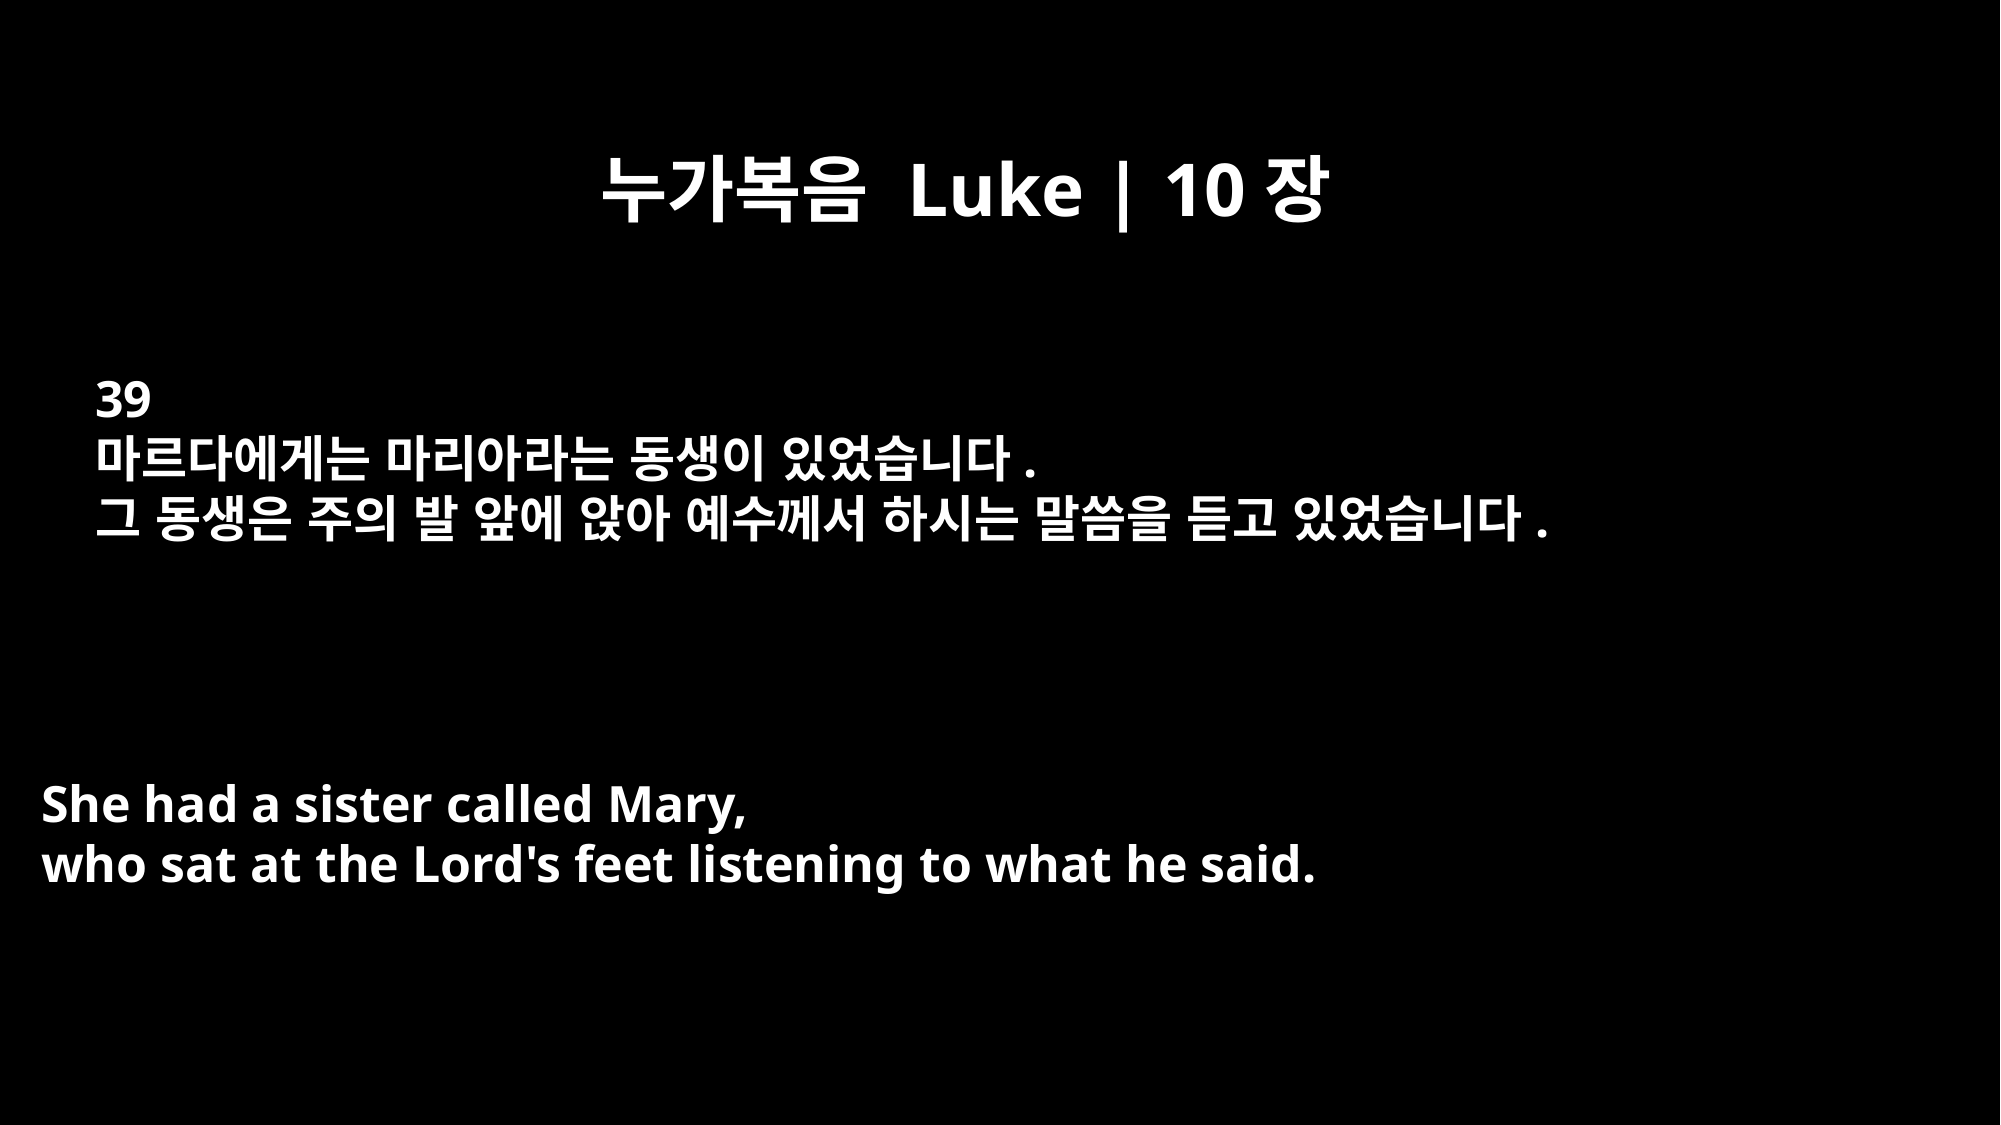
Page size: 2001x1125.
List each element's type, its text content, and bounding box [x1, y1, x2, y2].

text_box 39 마르다에게는 마리아라는 동생이 있었습니다. 그 동생은 주의 발 앞에 앉아 예수께서 하시는 말씀을 듣고 있었습니다. [80, 359, 1565, 555]
text_box 누가복음 Luke | 10장 [585, 136, 1347, 239]
text_box She had a sister called Mary, who sat at the Lord's feet listening to what he said. [26, 764, 1333, 900]
